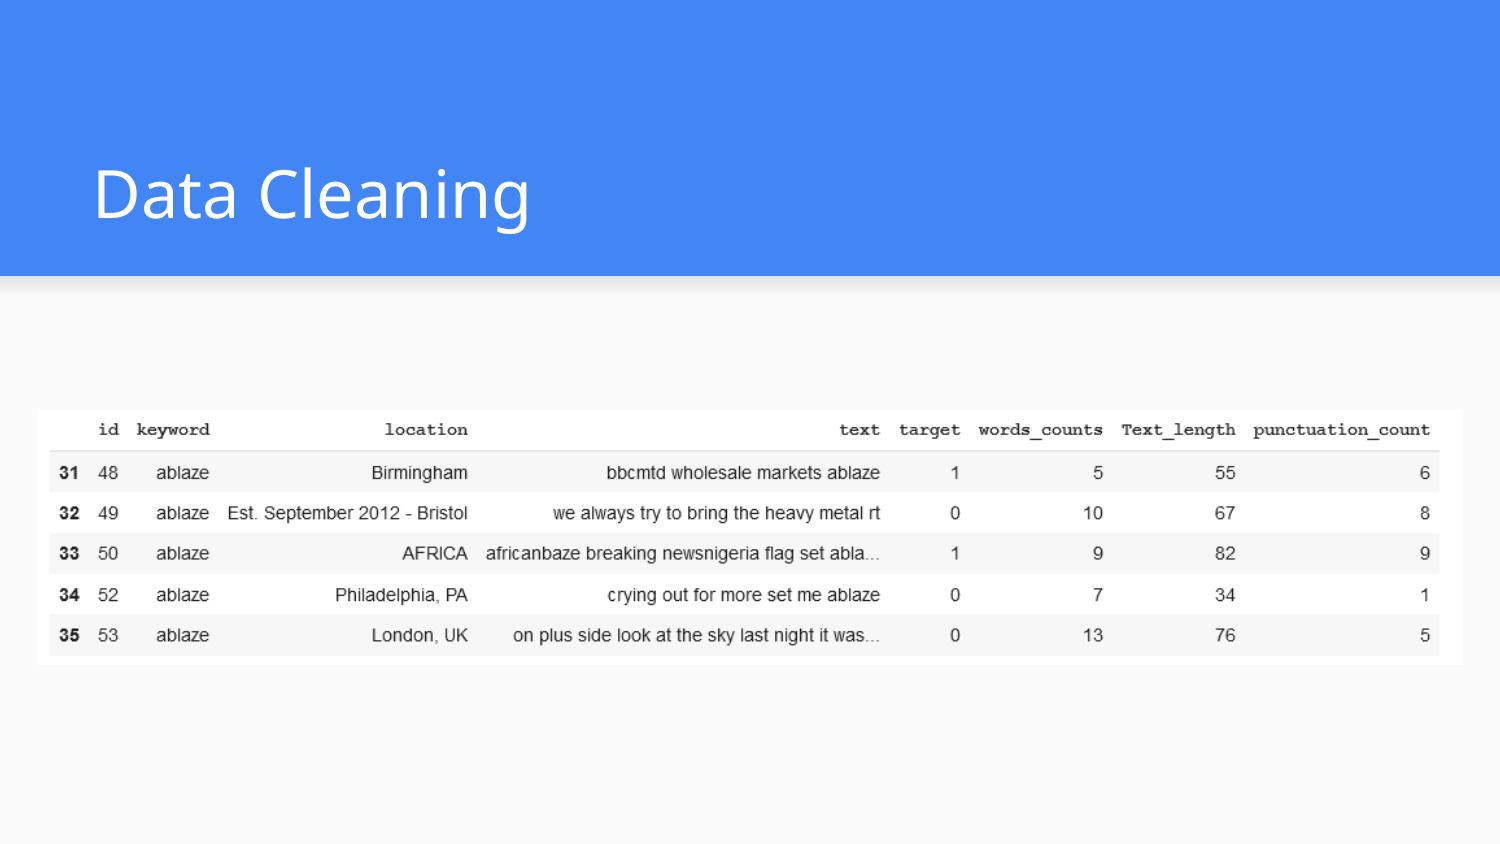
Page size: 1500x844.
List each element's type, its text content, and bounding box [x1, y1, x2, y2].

picture [37, 409, 1463, 665]
title Data Cleaning [77, 121, 1427, 248]
